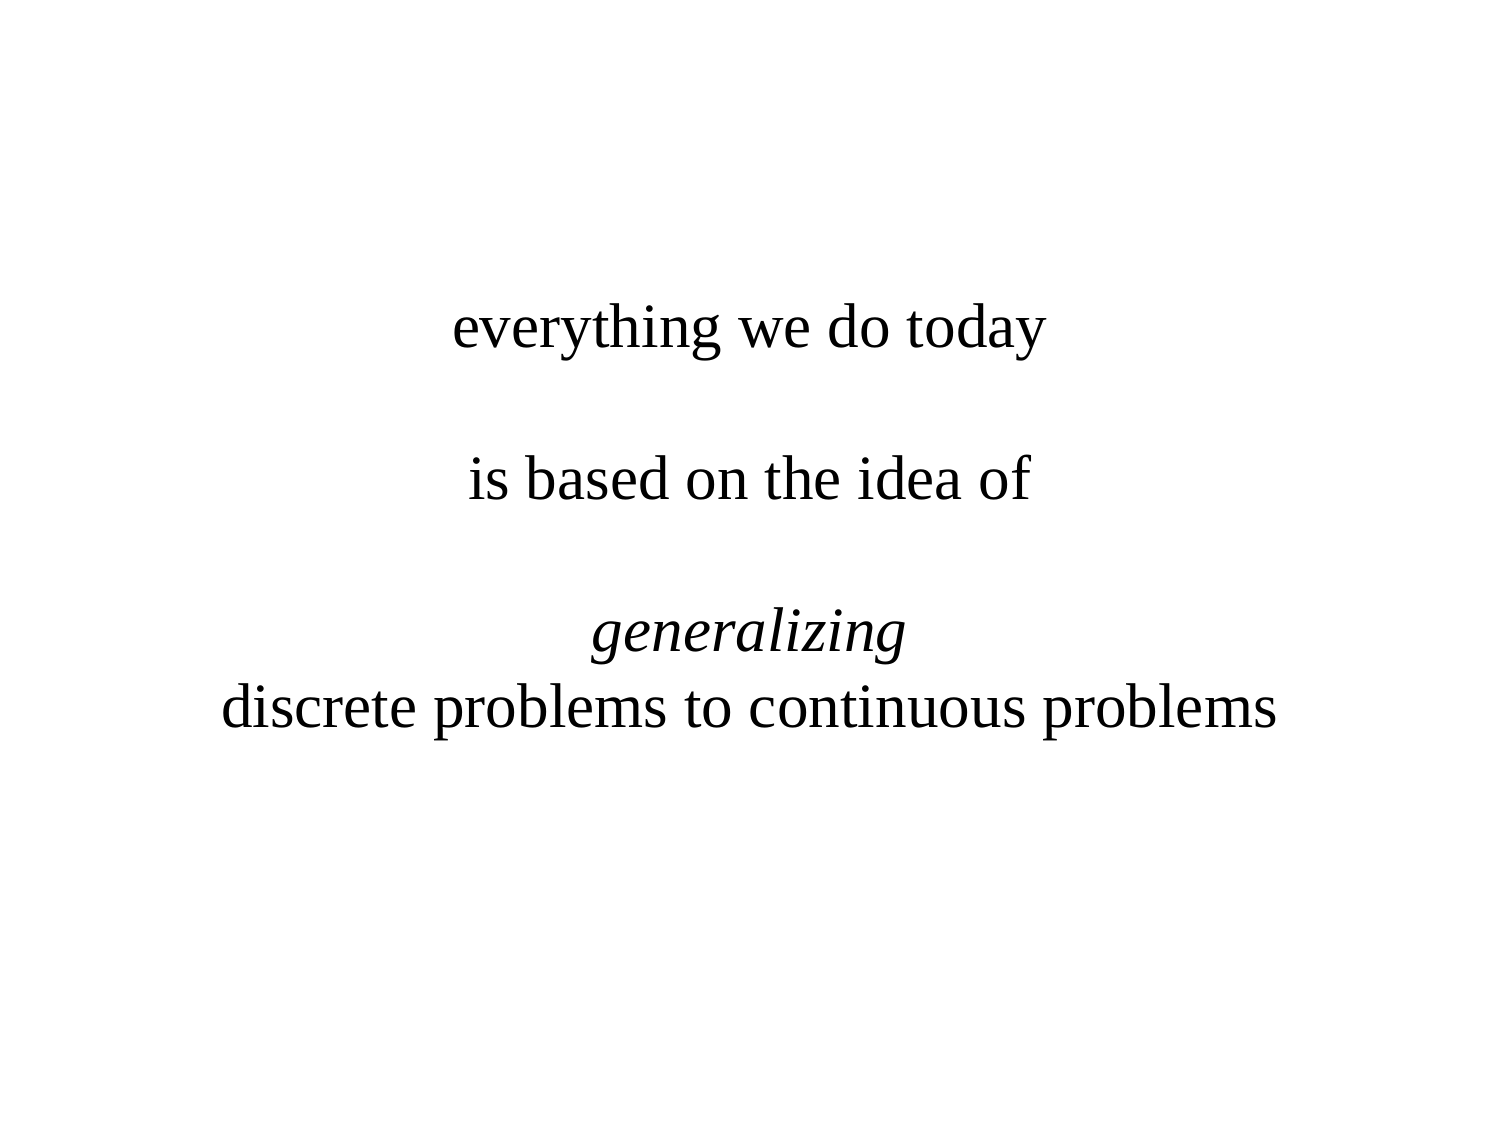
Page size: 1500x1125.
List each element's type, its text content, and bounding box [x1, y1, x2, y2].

title everything we do today is based on the idea of generalizing discrete problems to continuous problems [0, 275, 1500, 825]
